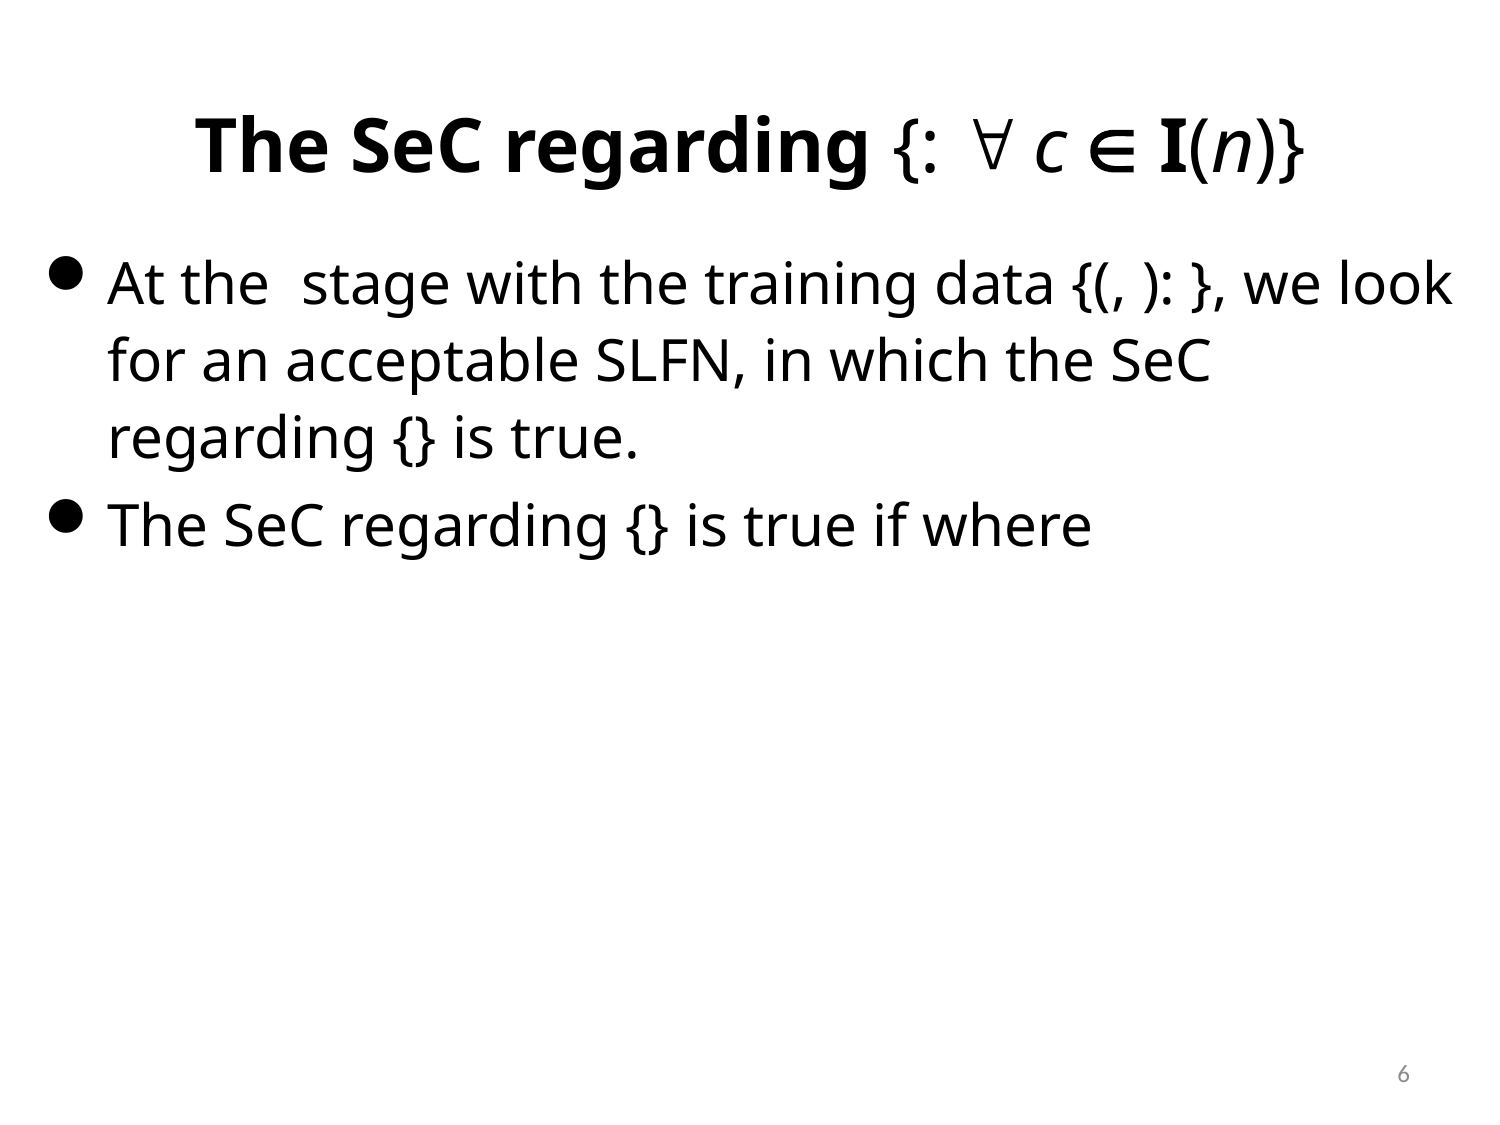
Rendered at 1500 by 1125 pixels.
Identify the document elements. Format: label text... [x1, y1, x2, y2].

slide_number 6 [1074, 1042, 1425, 1103]
